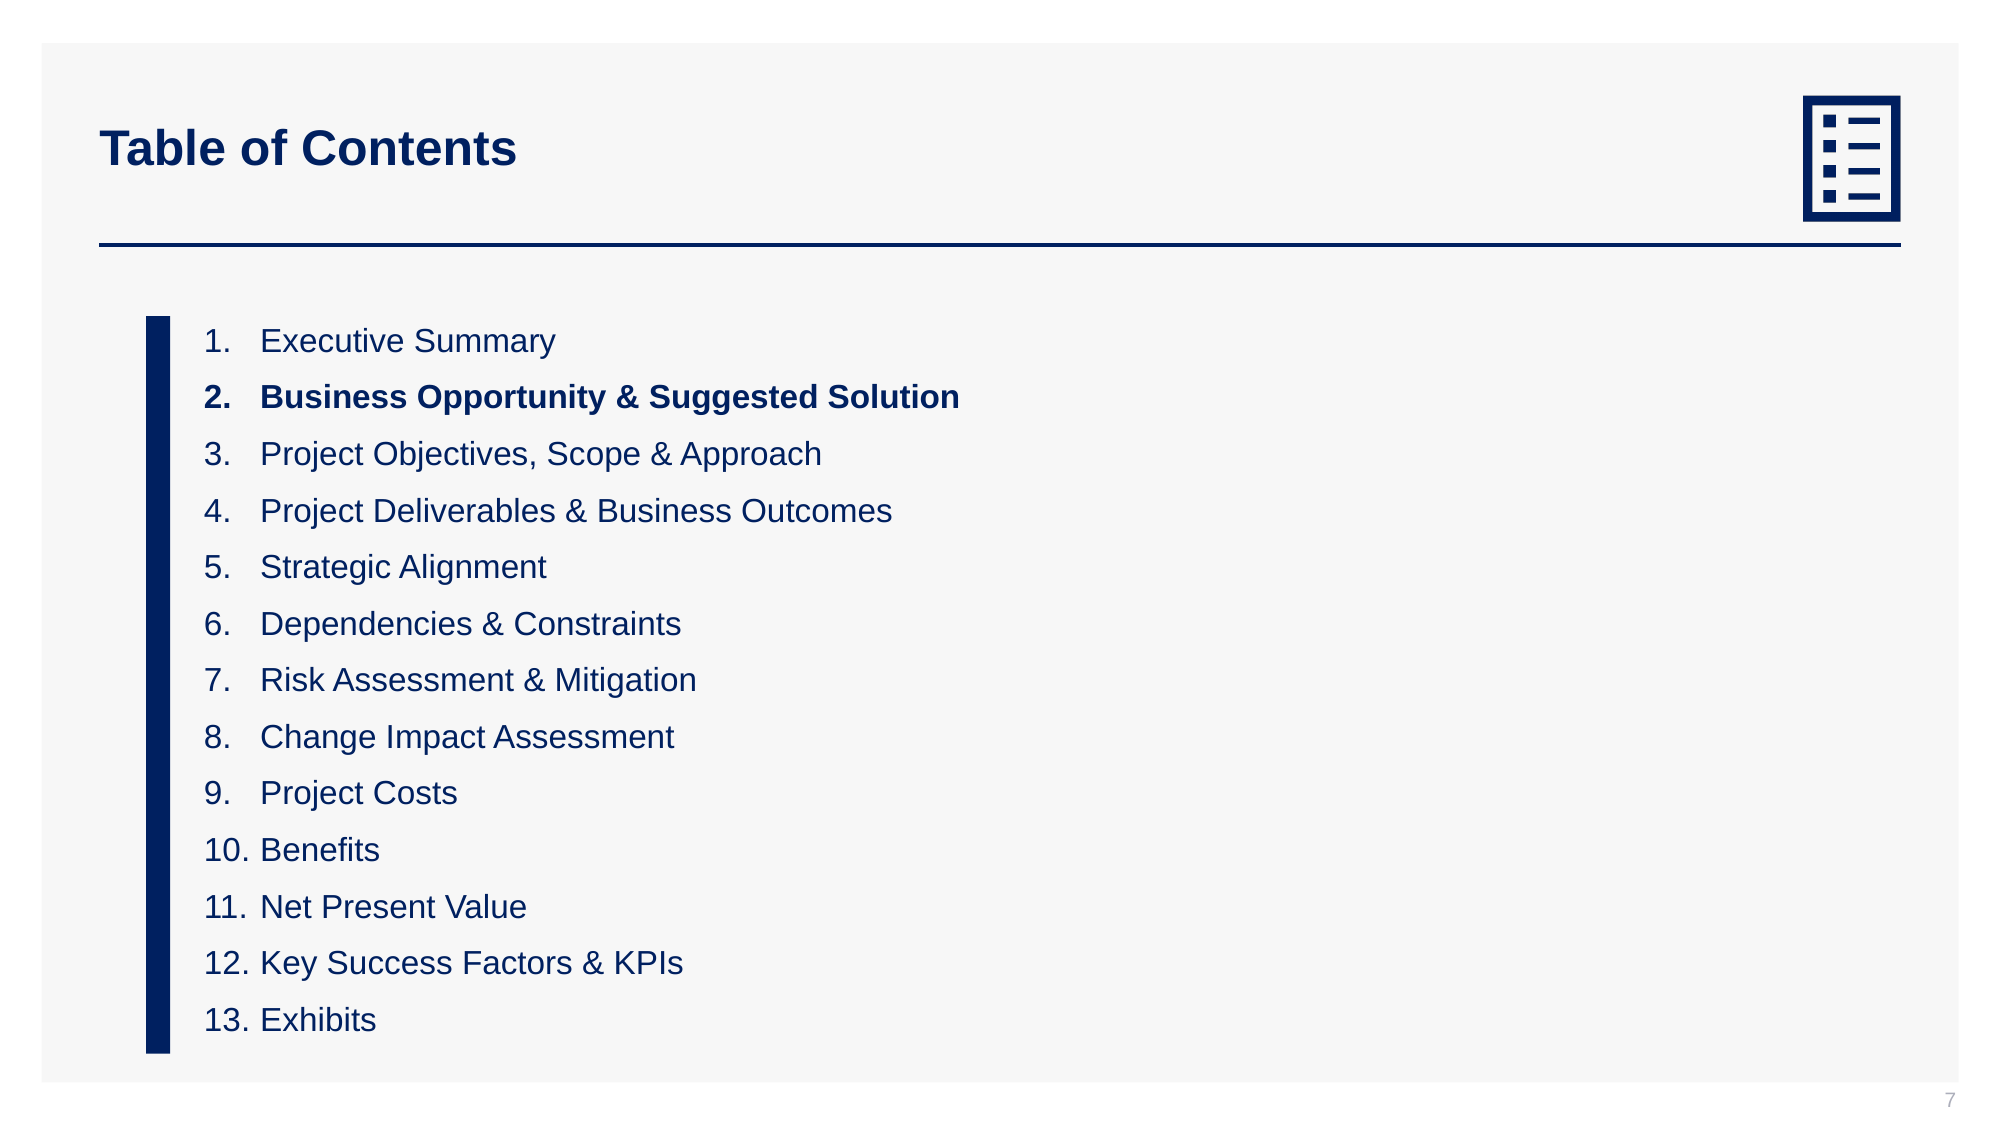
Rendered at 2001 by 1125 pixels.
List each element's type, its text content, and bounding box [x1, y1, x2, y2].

title Table of Contents [84, 59, 1901, 239]
list Executive Summary Business Opportunity & Suggested Solution Project Objectives, Scope & Approach Project Deliverables & Business Outcomes Strategic Alignment Dependencies & Constraints Risk Assessment & Mitigation Change Impact Assessment Project Costs Benefits Net Present Value Key Success Factors & KPIs Exhibits [170, 311, 1767, 1046]
text_box [145, 315, 171, 1055]
slide_number 7 [1506, 1088, 1957, 1119]
picture [1776, 83, 1927, 234]
